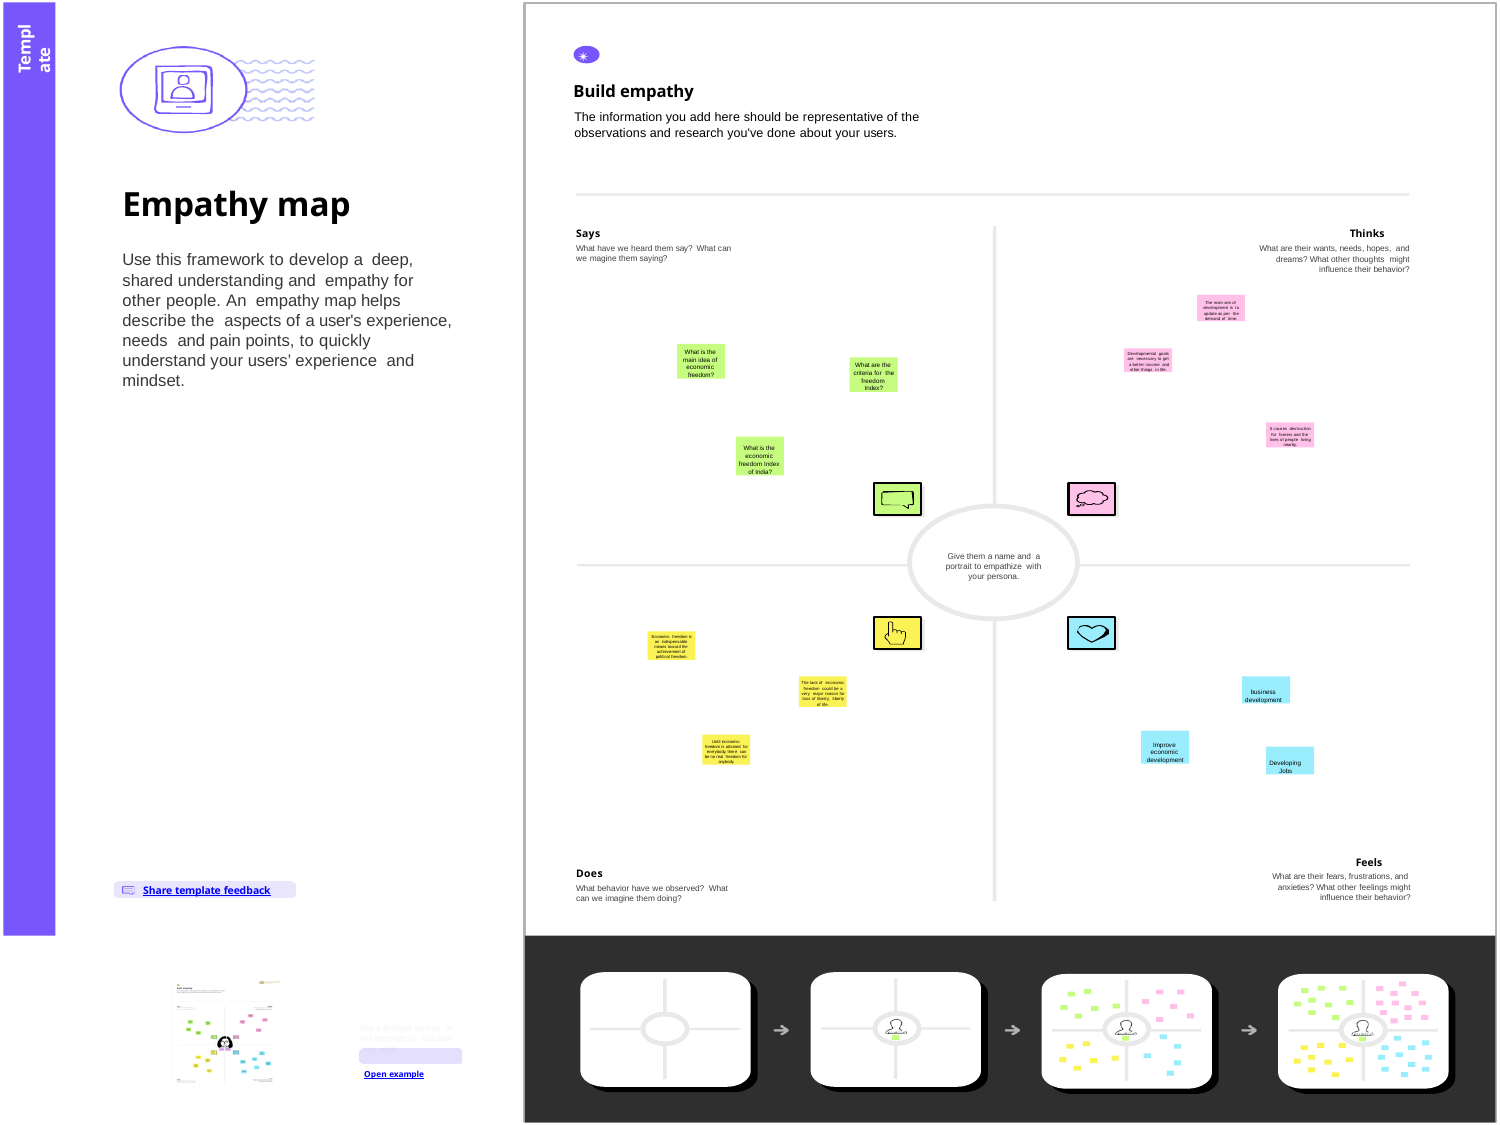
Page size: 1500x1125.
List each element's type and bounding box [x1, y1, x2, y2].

text_box [524, 193, 1496, 1123]
text_box [754, 111, 1120, 652]
text_box [2, 2, 119, 1085]
text_box [121, 2, 1497, 1123]
